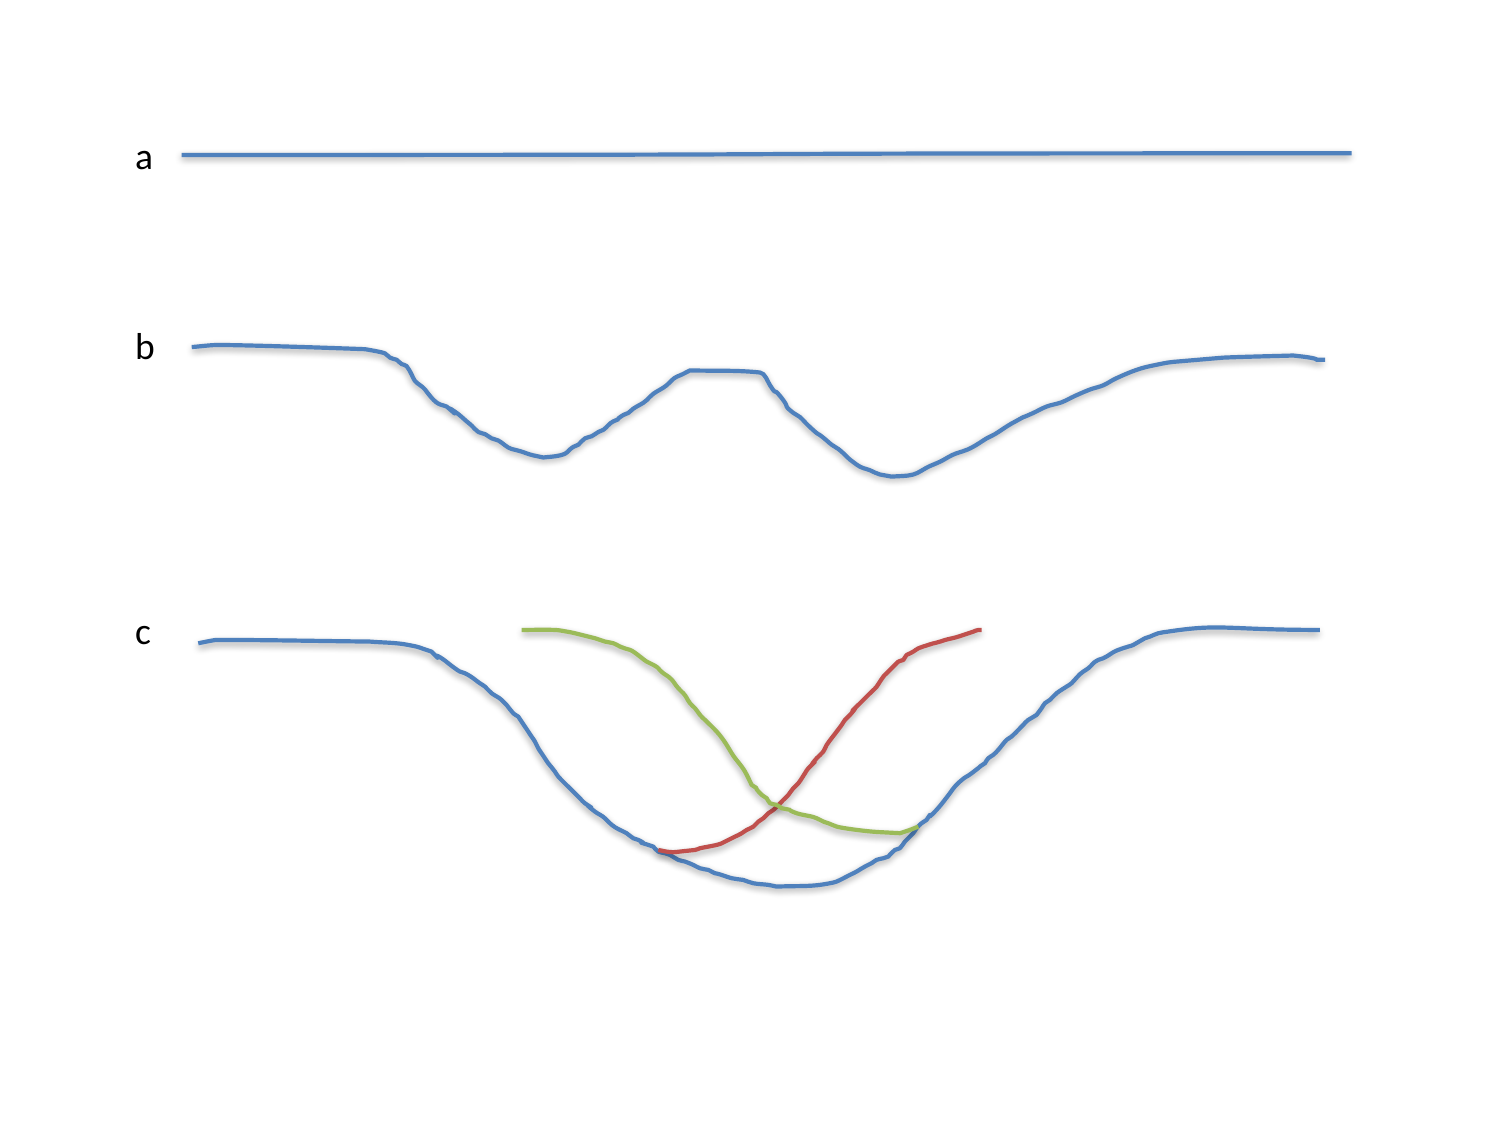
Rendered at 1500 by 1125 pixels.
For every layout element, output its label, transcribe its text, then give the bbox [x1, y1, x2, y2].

text_box a [120, 124, 169, 185]
text_box [197, 637, 743, 851]
text_box [677, 818, 909, 889]
text_box [191, 342, 1326, 479]
text_box b [120, 314, 170, 375]
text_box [181, 152, 1352, 156]
text_box [609, 634, 950, 758]
text_box [521, 627, 920, 836]
text_box [818, 625, 1320, 827]
text_box [657, 791, 772, 855]
text_box c [120, 599, 166, 660]
text_box [790, 627, 982, 770]
